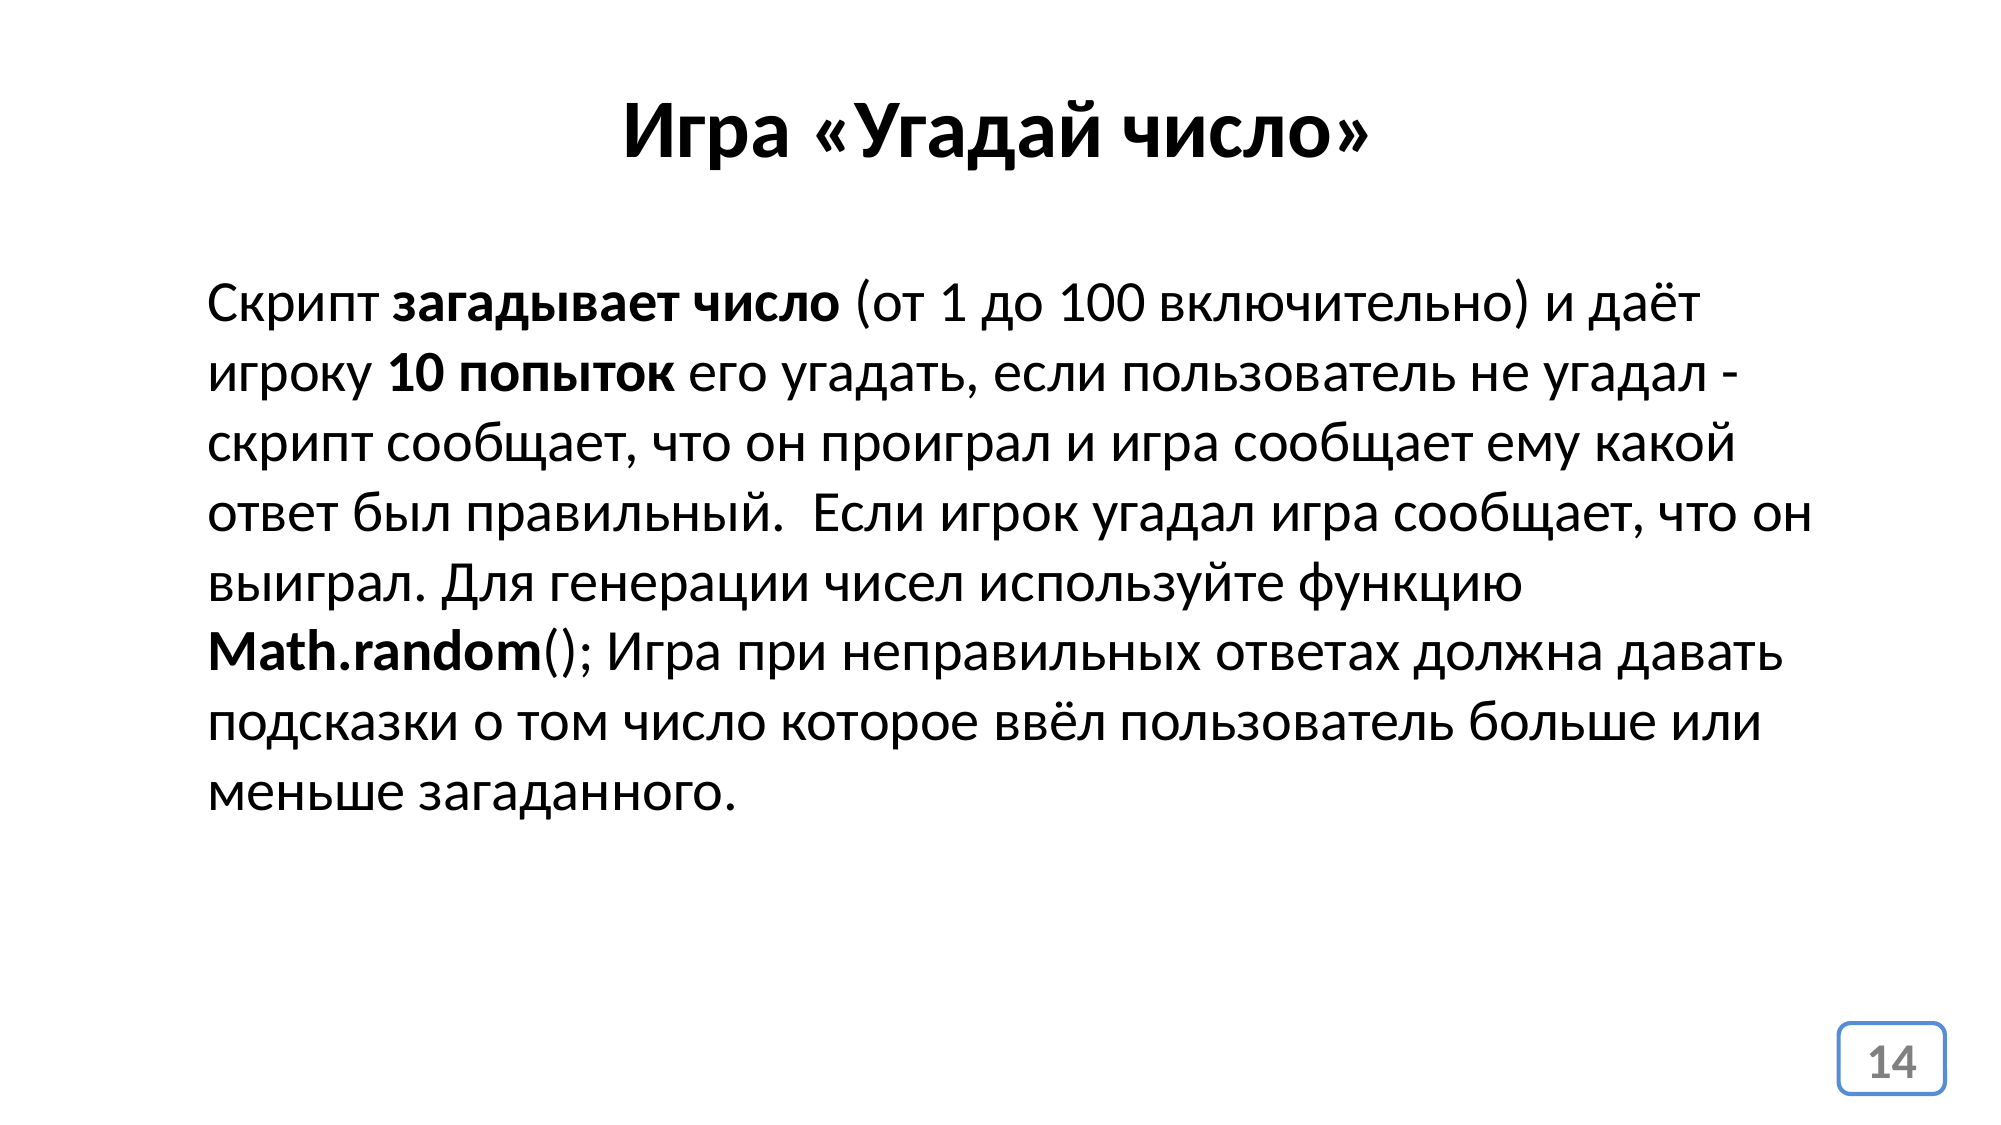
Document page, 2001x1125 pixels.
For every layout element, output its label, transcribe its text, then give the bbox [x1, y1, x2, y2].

text_box Скрипт загадывает число (от 1 до 100 включительно) и даёт игроку 10 попыток его угадать, если пользователь не угадал - скрипт сообщает, что он проиграл и игра сообщает ему какой ответ был правильный. Если игрок угадал игра сообщает, что он выиграл. Для генерации чисел используйте функцию Math.random(); Игра при неправильных ответах должна давать подсказки о том число которое ввёл пользователь больше или меньше загаданного. [192, 255, 1835, 830]
text_box 14 [1836, 1021, 1948, 1097]
text_box Игра «Угадай число» [0, 66, 2000, 182]
